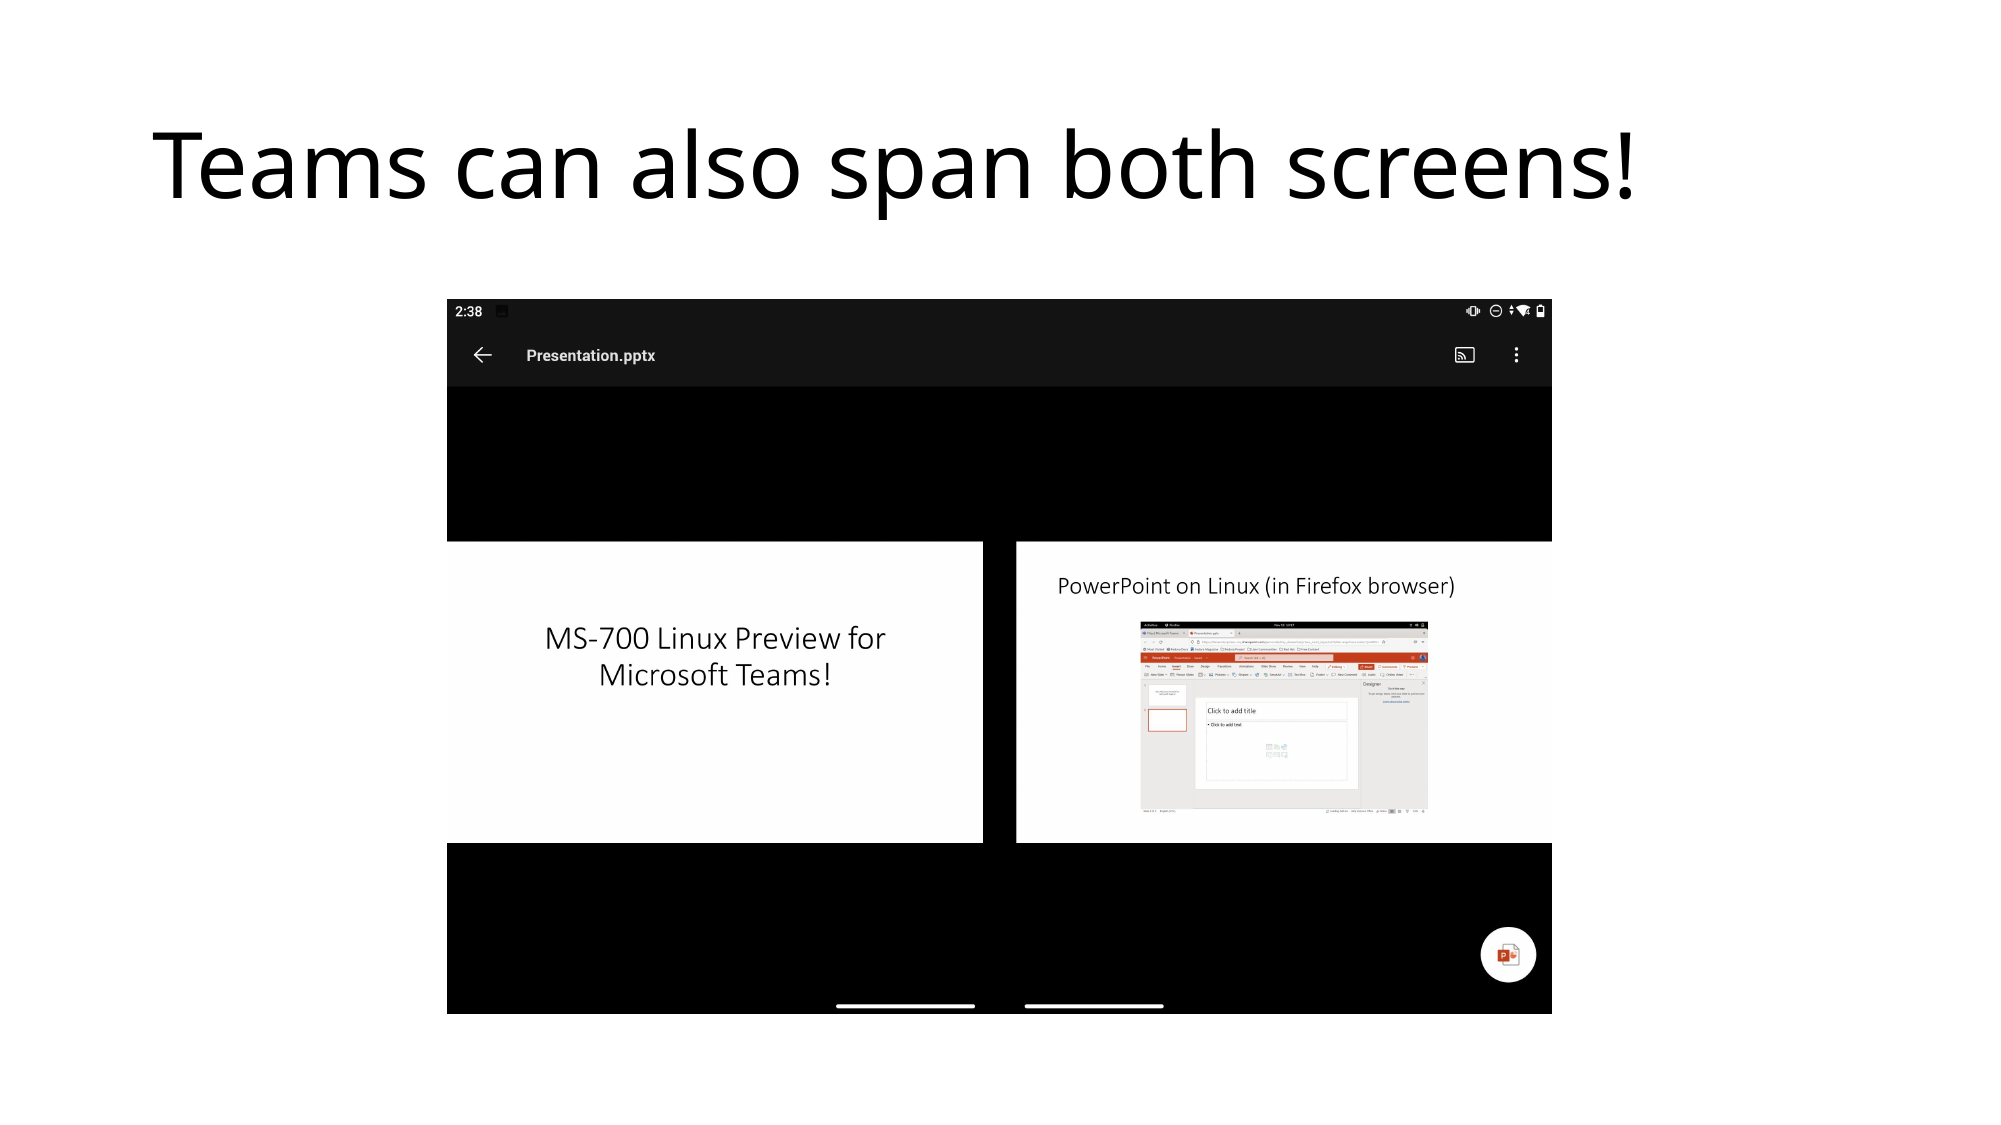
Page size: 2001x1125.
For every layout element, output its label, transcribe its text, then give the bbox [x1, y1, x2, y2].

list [447, 299, 1553, 1014]
title Teams can also span both screens! [137, 59, 1863, 278]
